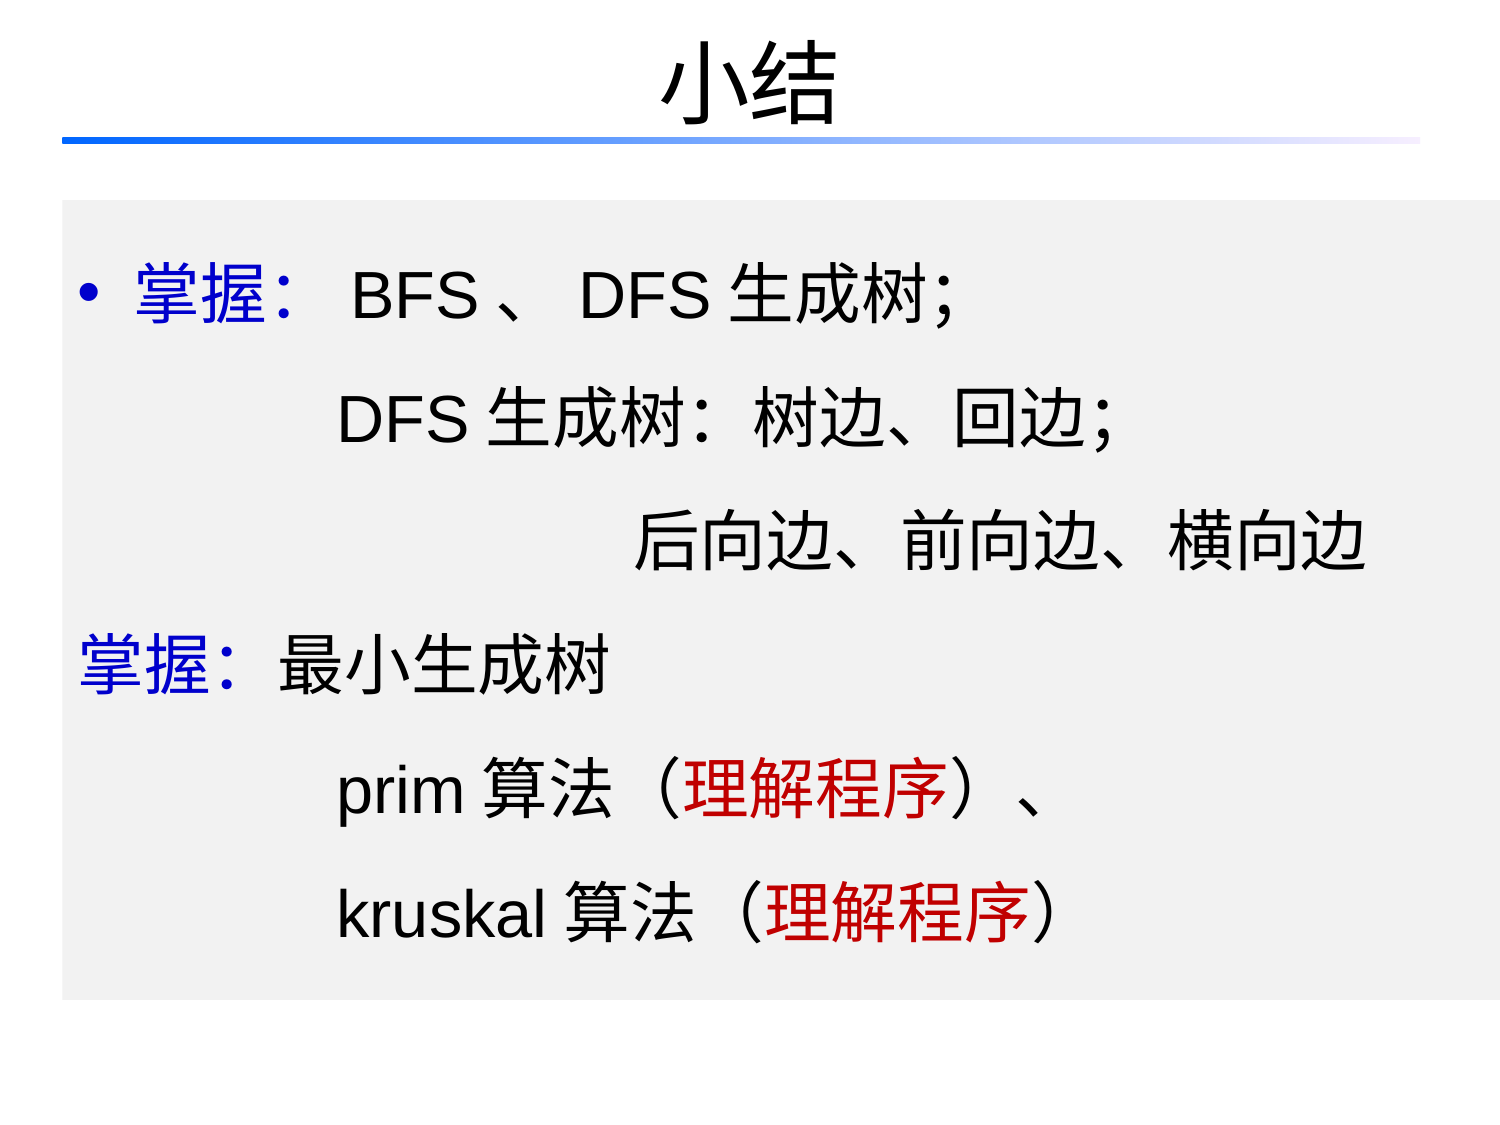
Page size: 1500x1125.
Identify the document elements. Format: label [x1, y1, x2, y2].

title [74, 0, 1426, 176]
text_box [62, 200, 1500, 1000]
text_box [62, 137, 1421, 144]
